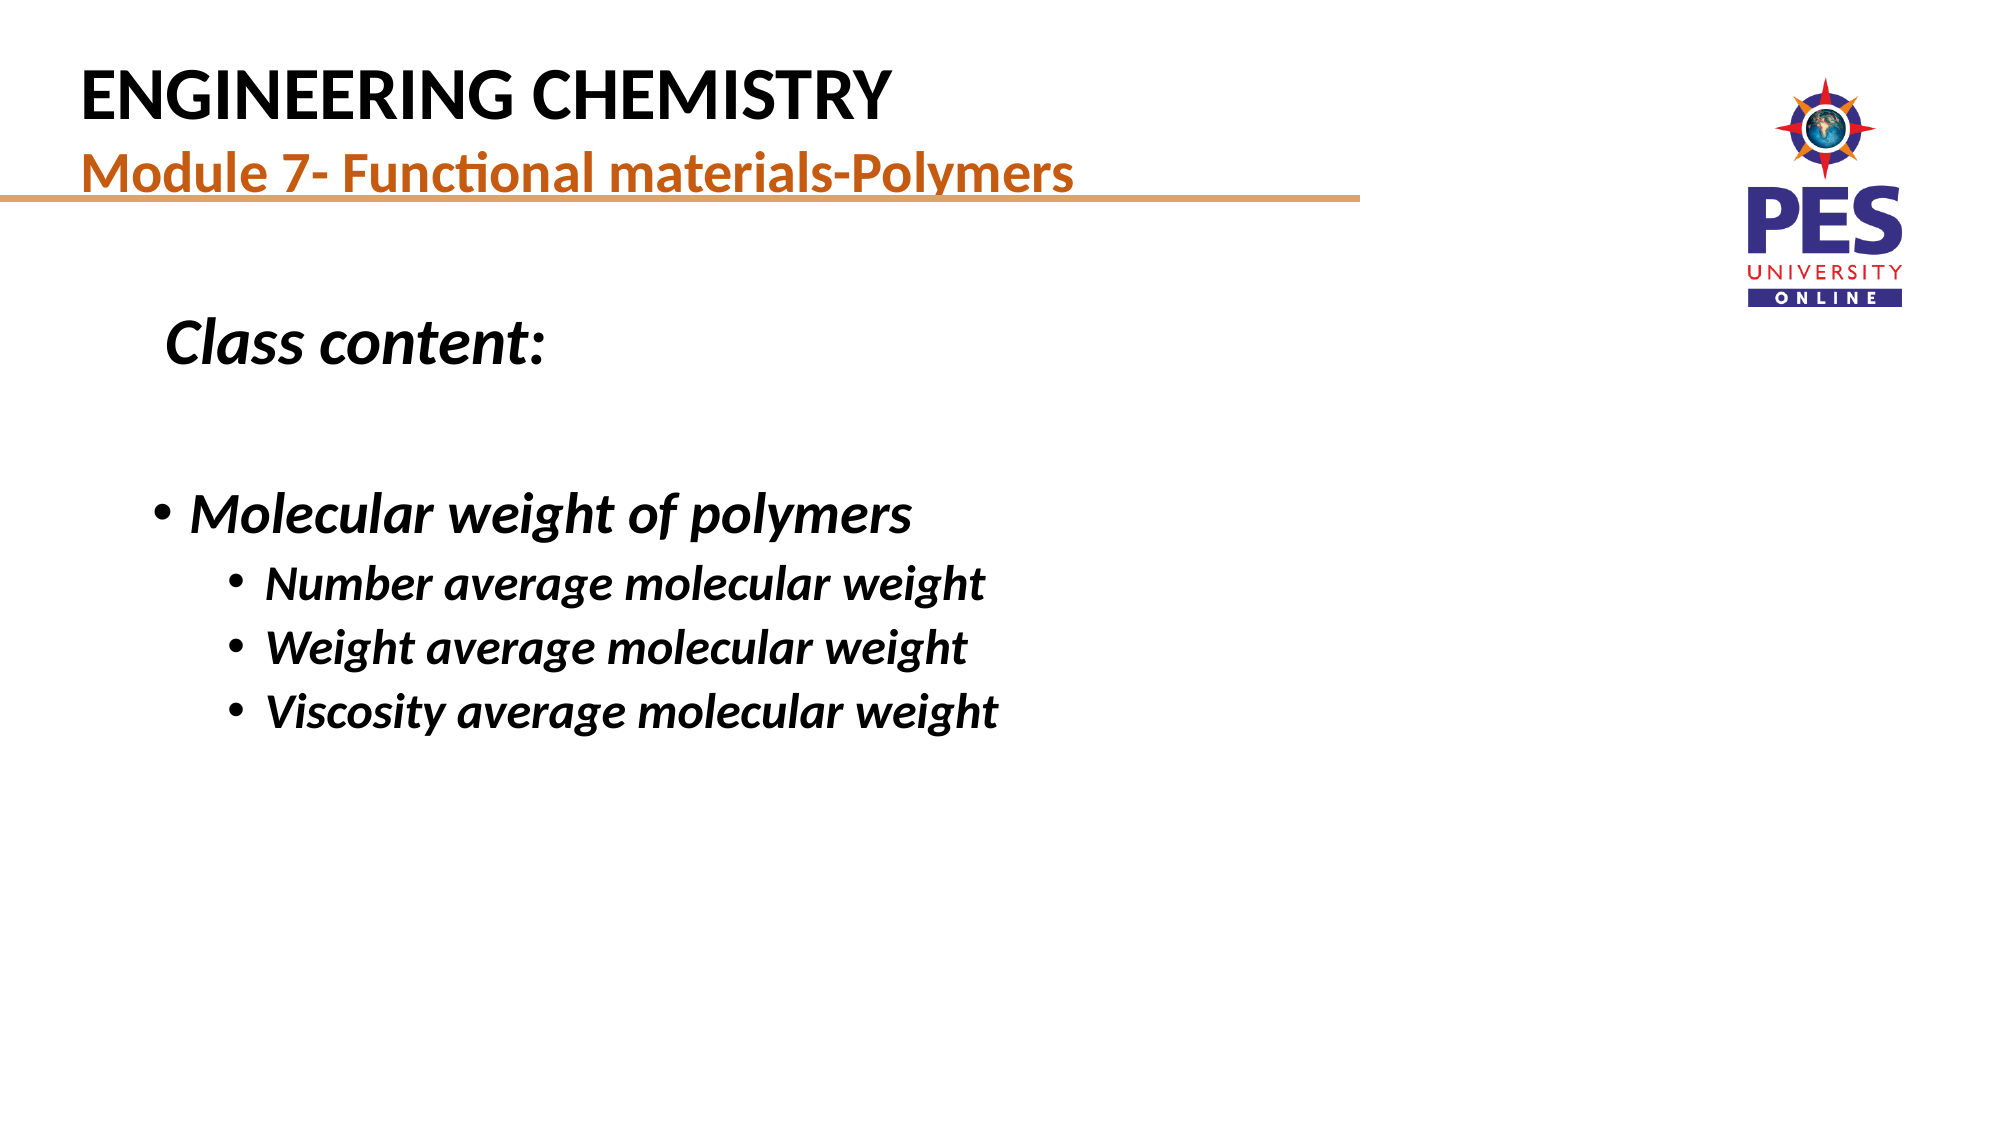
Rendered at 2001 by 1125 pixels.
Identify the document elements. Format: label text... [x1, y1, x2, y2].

text_box ENGINEERING CHEMISTRY Module 7- Functional materials-Polymers [65, 36, 1378, 212]
picture [1748, 76, 1902, 307]
list Class content: Molecular weight of polymers Number average molecular weight Weight average molecular weight Viscosity average molecular weight [137, 299, 1346, 978]
